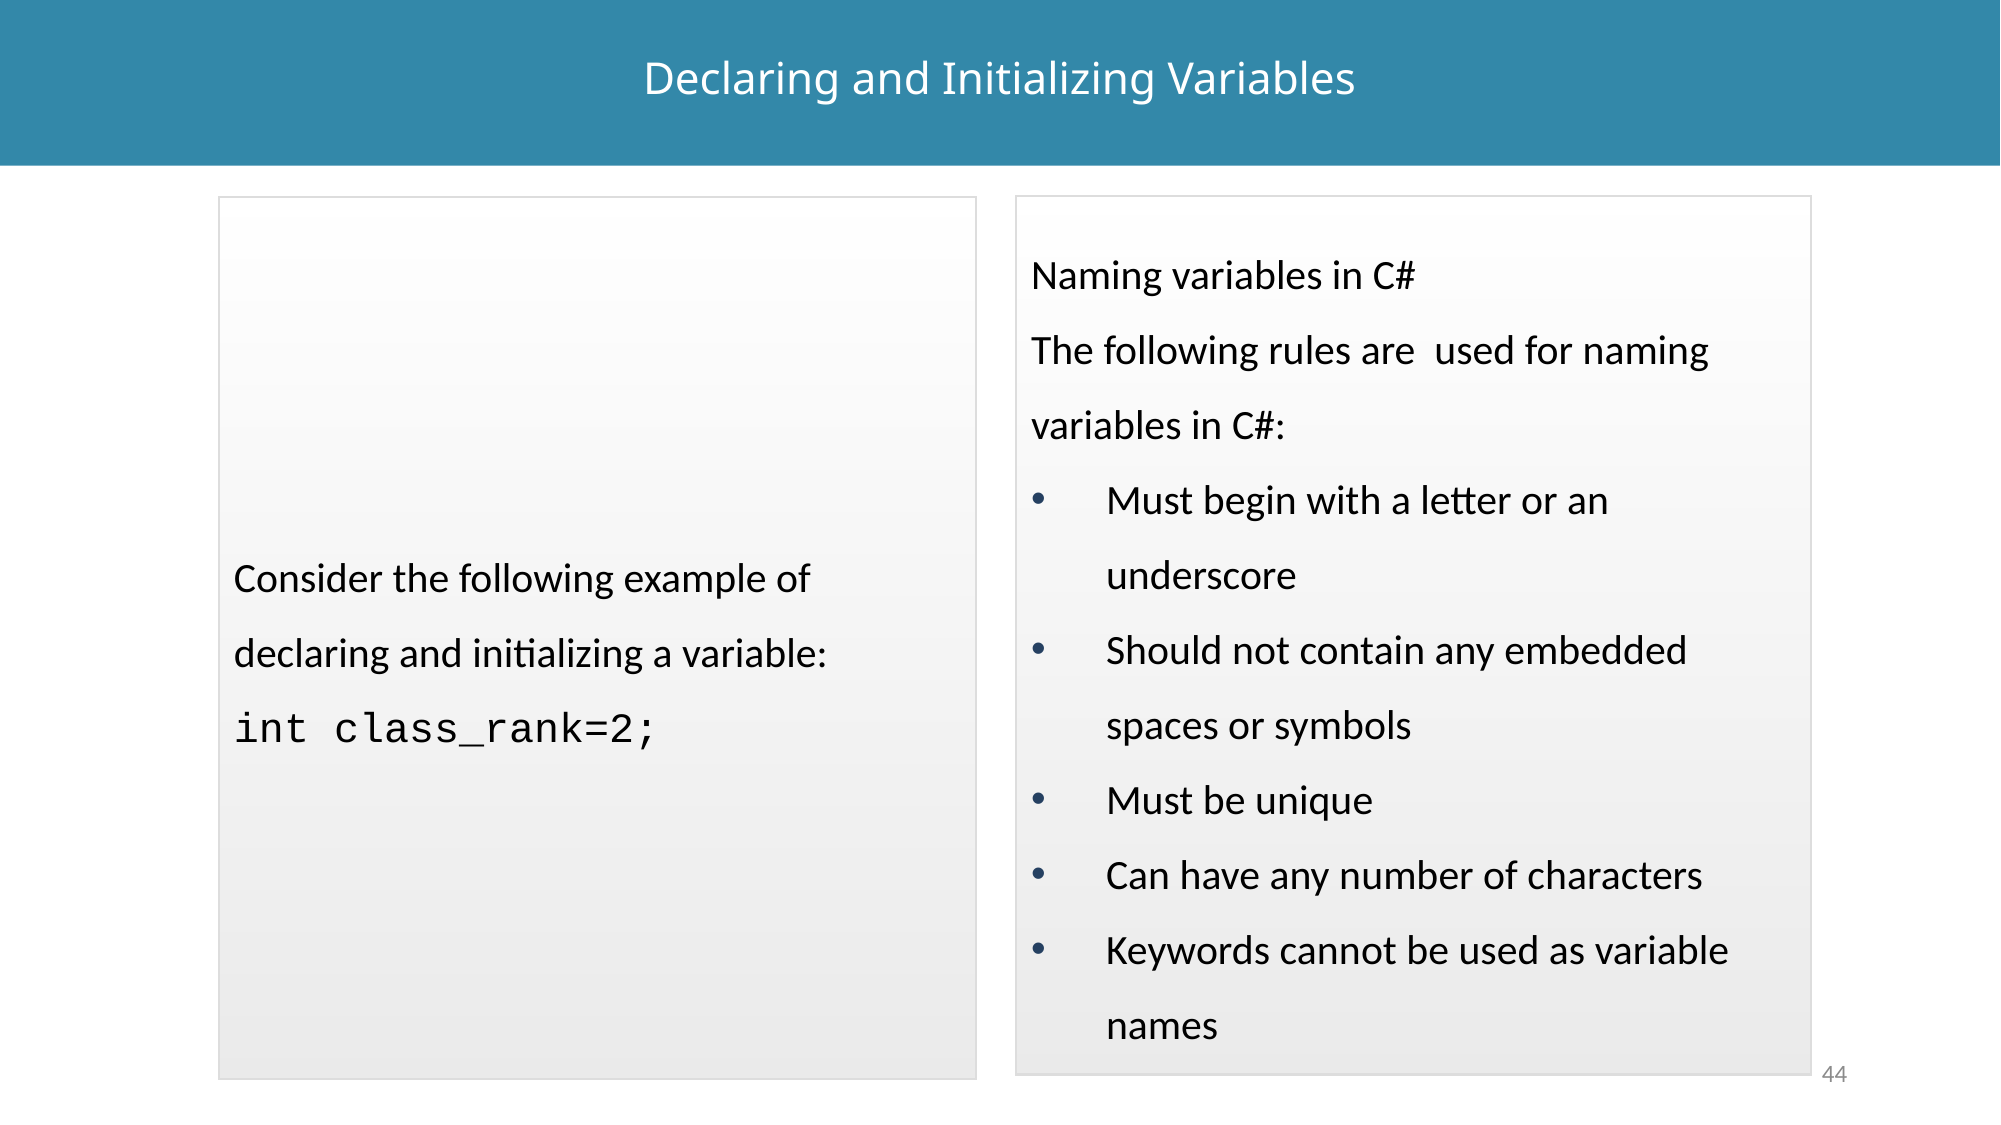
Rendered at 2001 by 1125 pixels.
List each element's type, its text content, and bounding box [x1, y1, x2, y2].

title Declaring and Initializing Variables [0, 0, 2000, 166]
slide_number 44 [1412, 1042, 1863, 1103]
text_box Naming variables in C# The following rules are used for naming variables in C#: Must begin with a letter or an underscore Should not contain any embedded spaces or symbols Must be unique Can have any number of characters Keywords cannot be used as variable names [1016, 195, 1812, 1075]
text_box Consider the following example of declaring and initializing a variable: int class_rank=2; [219, 197, 977, 1079]
